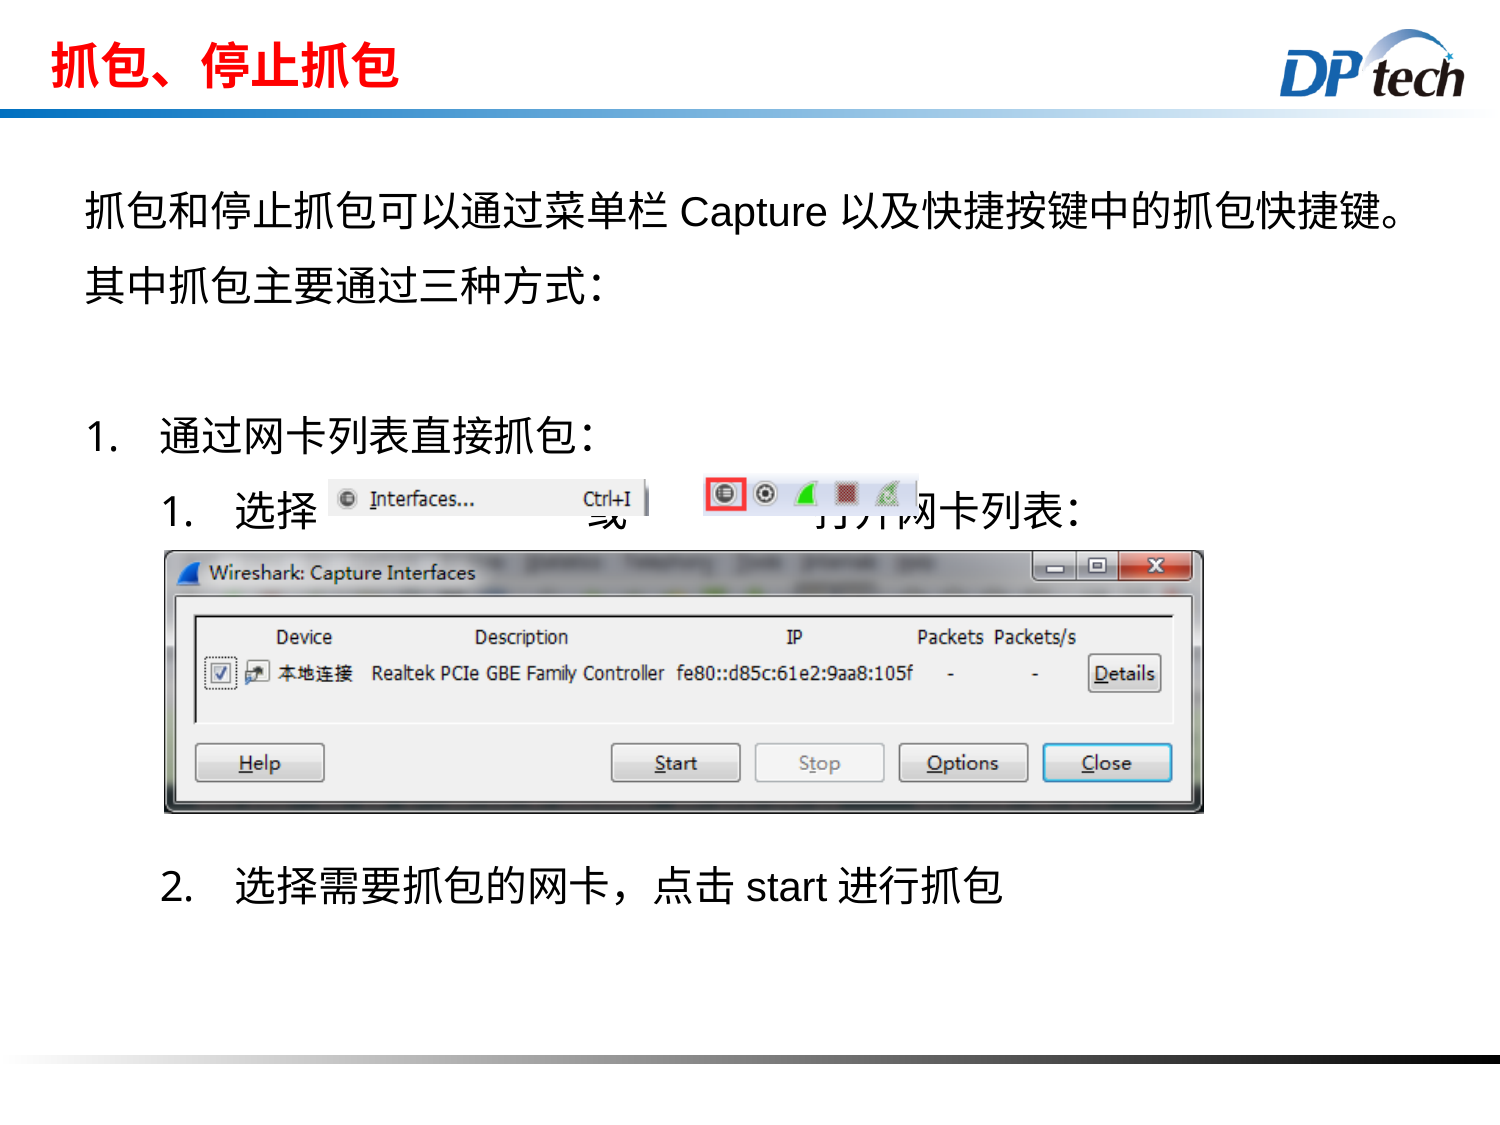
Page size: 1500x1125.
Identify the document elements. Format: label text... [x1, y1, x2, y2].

text_box 抓包和停止抓包可以通过菜单栏Capture以及快捷按键中的抓包快捷键。 其中抓包主要通过三种方式： 通过网卡列表直接抓包： 选择 或 打开网卡列表： 选择需要抓包的网卡，点击start进行抓包 [70, 152, 1454, 918]
picture [1277, 29, 1466, 97]
title 抓包、停止抓包 [34, 23, 973, 106]
picture [327, 479, 649, 516]
picture [163, 550, 1204, 814]
picture [702, 473, 919, 516]
